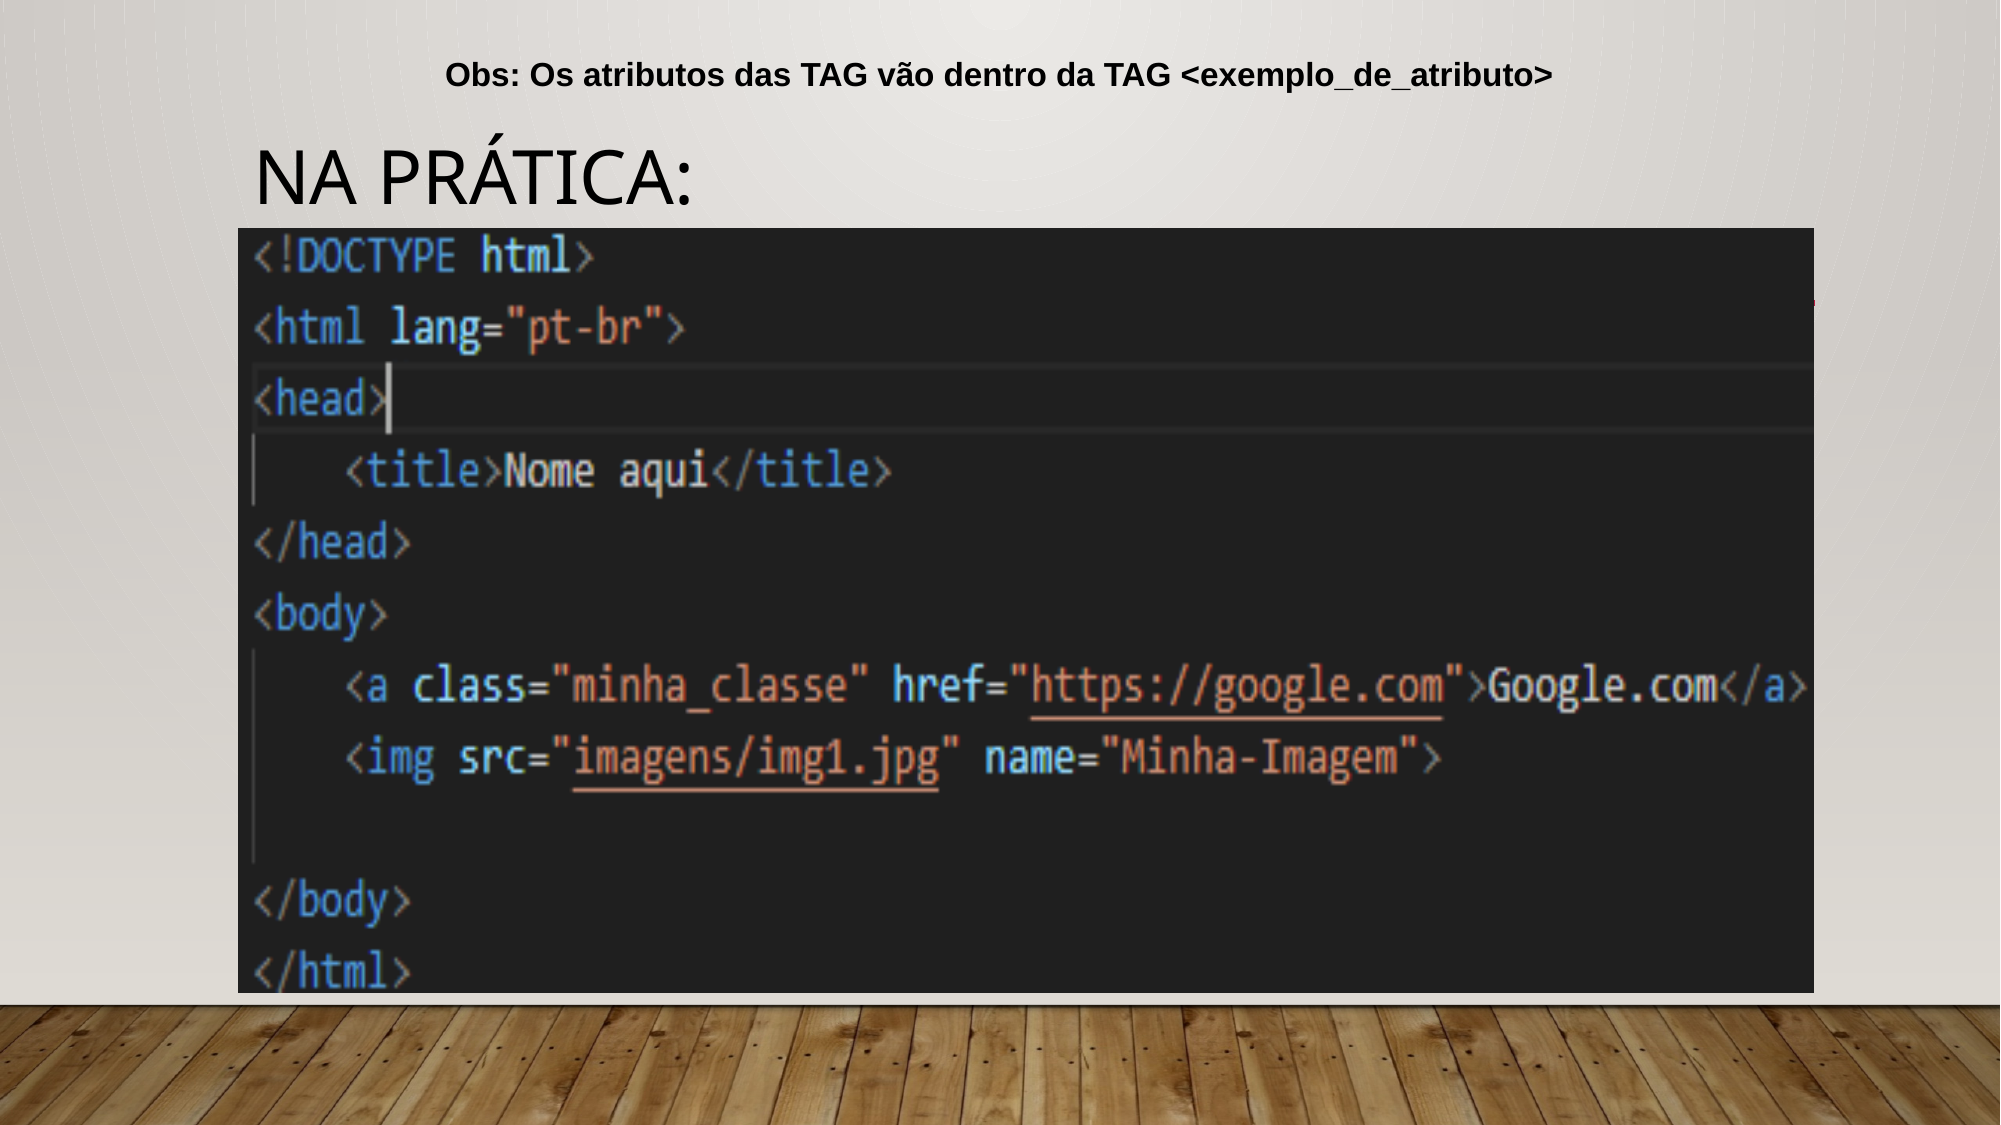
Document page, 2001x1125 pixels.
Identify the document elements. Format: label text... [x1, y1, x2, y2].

picture [0, 1005, 2000, 1125]
title Na prática: [238, 131, 1814, 227]
picture [237, 227, 1814, 994]
text_box Obs: Os atributos das TAG vão dentro da TAG <exemplo_de_atributo> [59, 45, 1941, 101]
